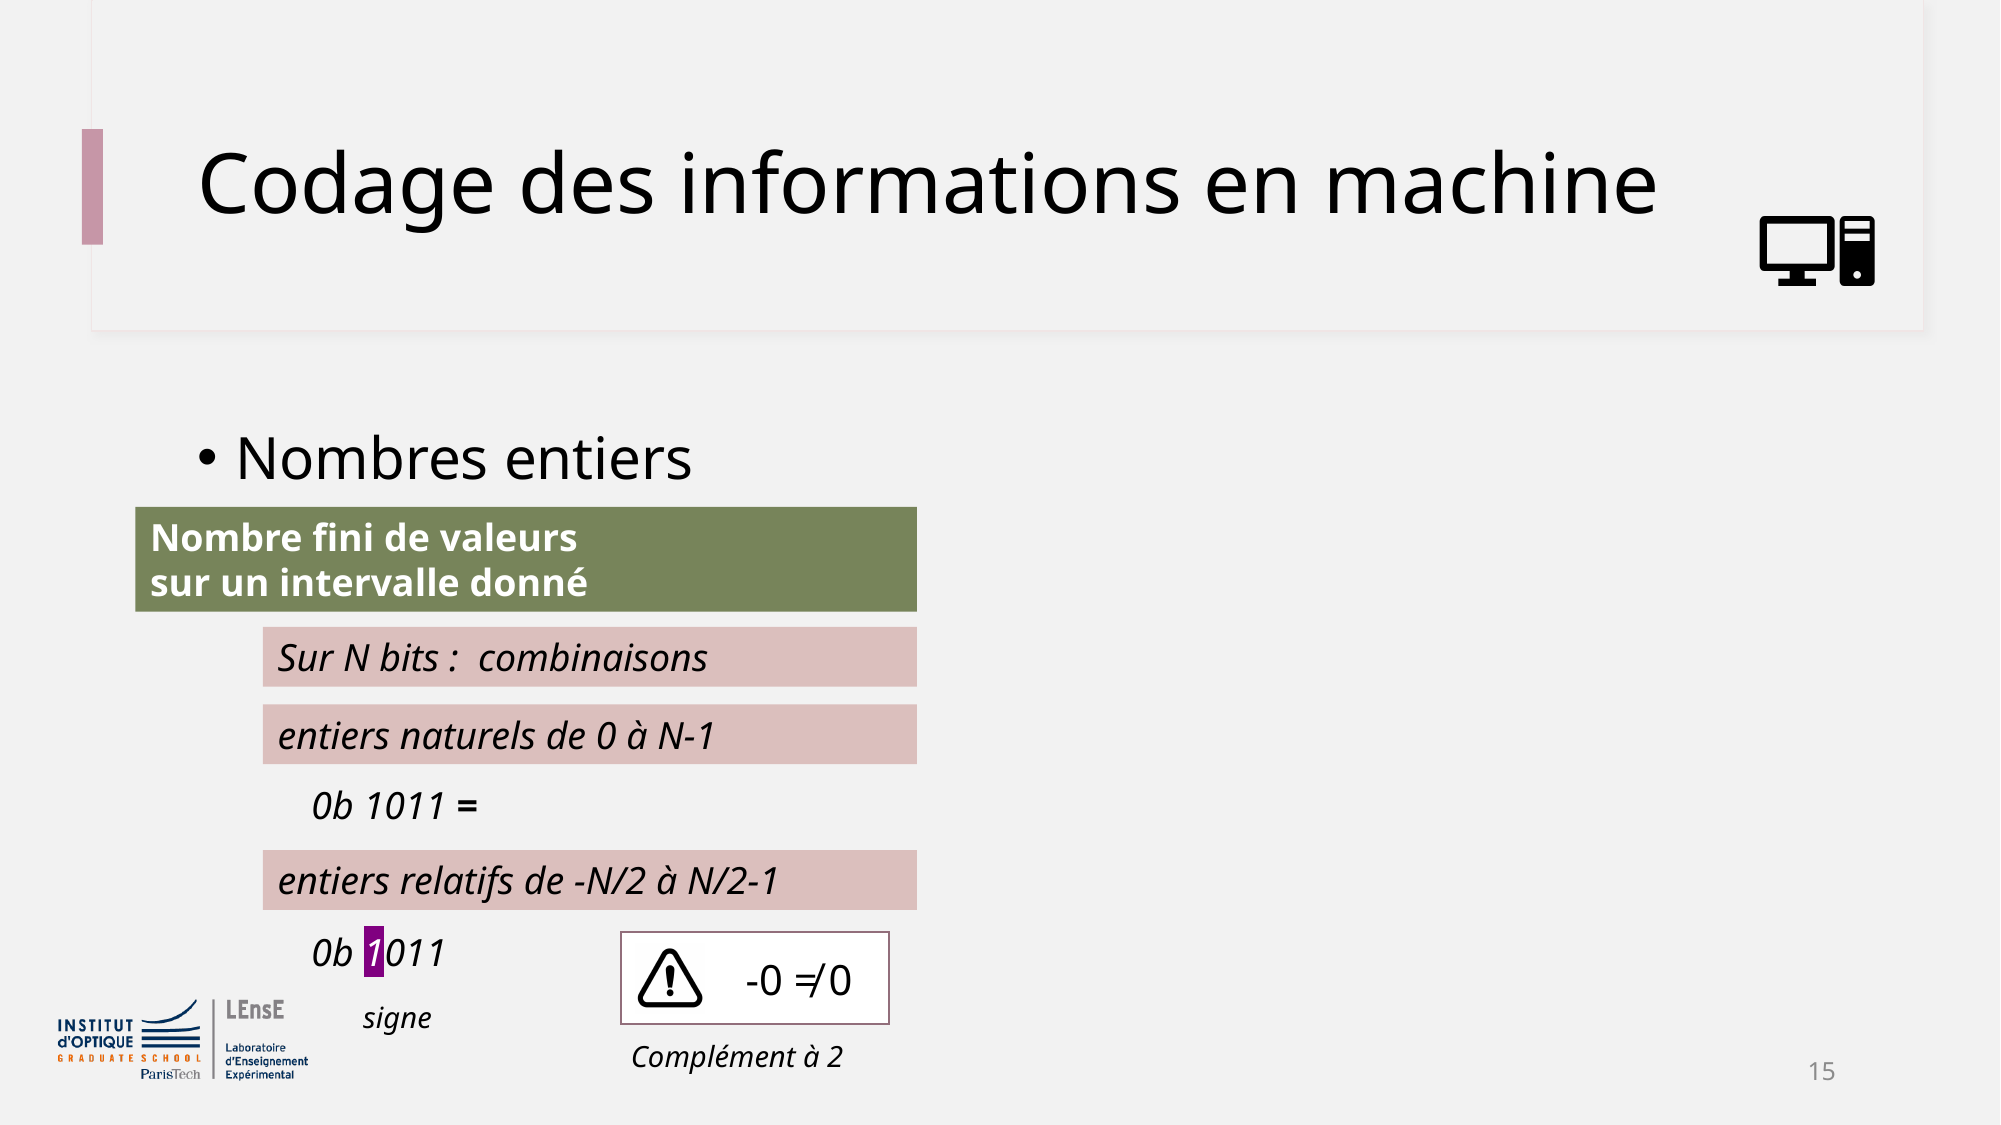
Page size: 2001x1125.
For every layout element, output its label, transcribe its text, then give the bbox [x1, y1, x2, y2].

text_box Complément à 2 [616, 1030, 916, 1081]
picture [635, 943, 705, 1014]
title Codage des informations en machine [183, 90, 1851, 284]
picture [33, 973, 333, 1097]
text_box 0b 1011 [296, 921, 936, 981]
list Nombres entiers [183, 406, 993, 1013]
text_box Nombre fini de valeurs sur un intervalle donné [135, 506, 917, 612]
text_box -0 ≠ 0 [620, 931, 890, 1025]
text_box signe [348, 992, 507, 1042]
picture [1757, 191, 1877, 311]
slide_number 15 [1401, 1042, 1851, 1103]
